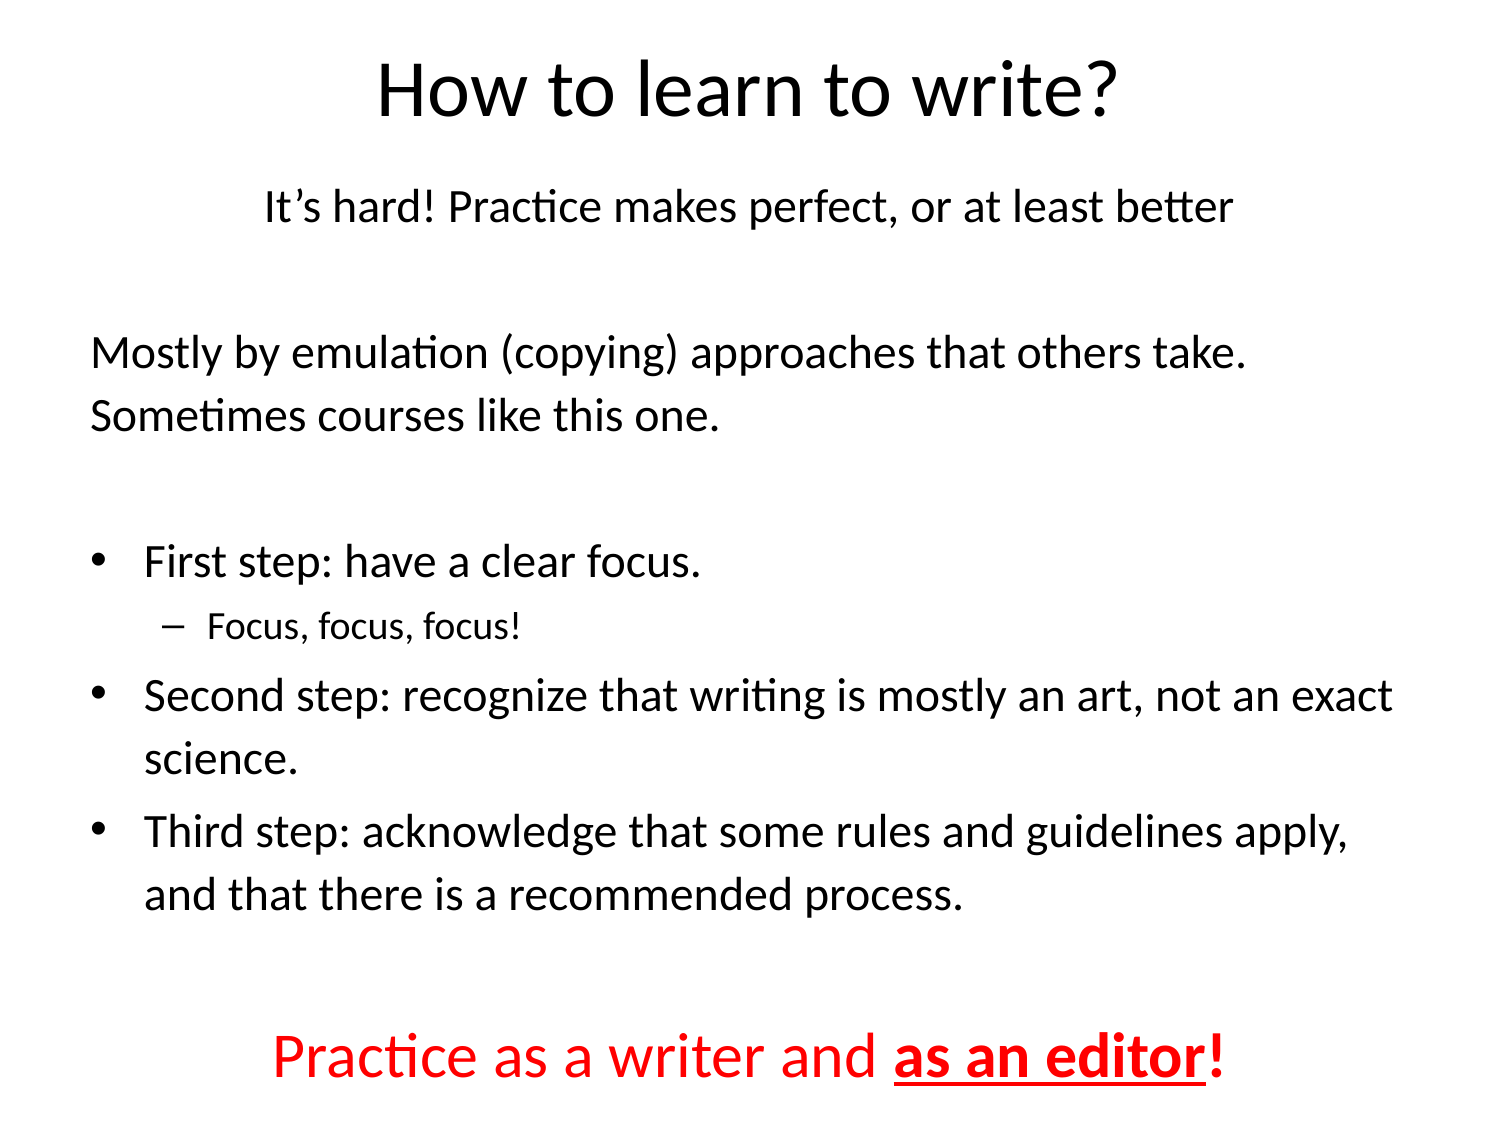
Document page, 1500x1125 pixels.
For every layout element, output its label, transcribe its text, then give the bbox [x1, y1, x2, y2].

list It’s hard! Practice makes perfect, or at least better Mostly by emulation (copying) approaches that others take. Sometimes courses like this one. First step: have a clear focus. Focus, focus, focus! Second step: recognize that writing is mostly an art, not an exact science. Third step: acknowledge that some rules and guidelines apply, and that there is a recommended process. Practice as a writer and as an editor! [75, 161, 1425, 1098]
title How to learn to write? [0, 27, 1500, 141]
